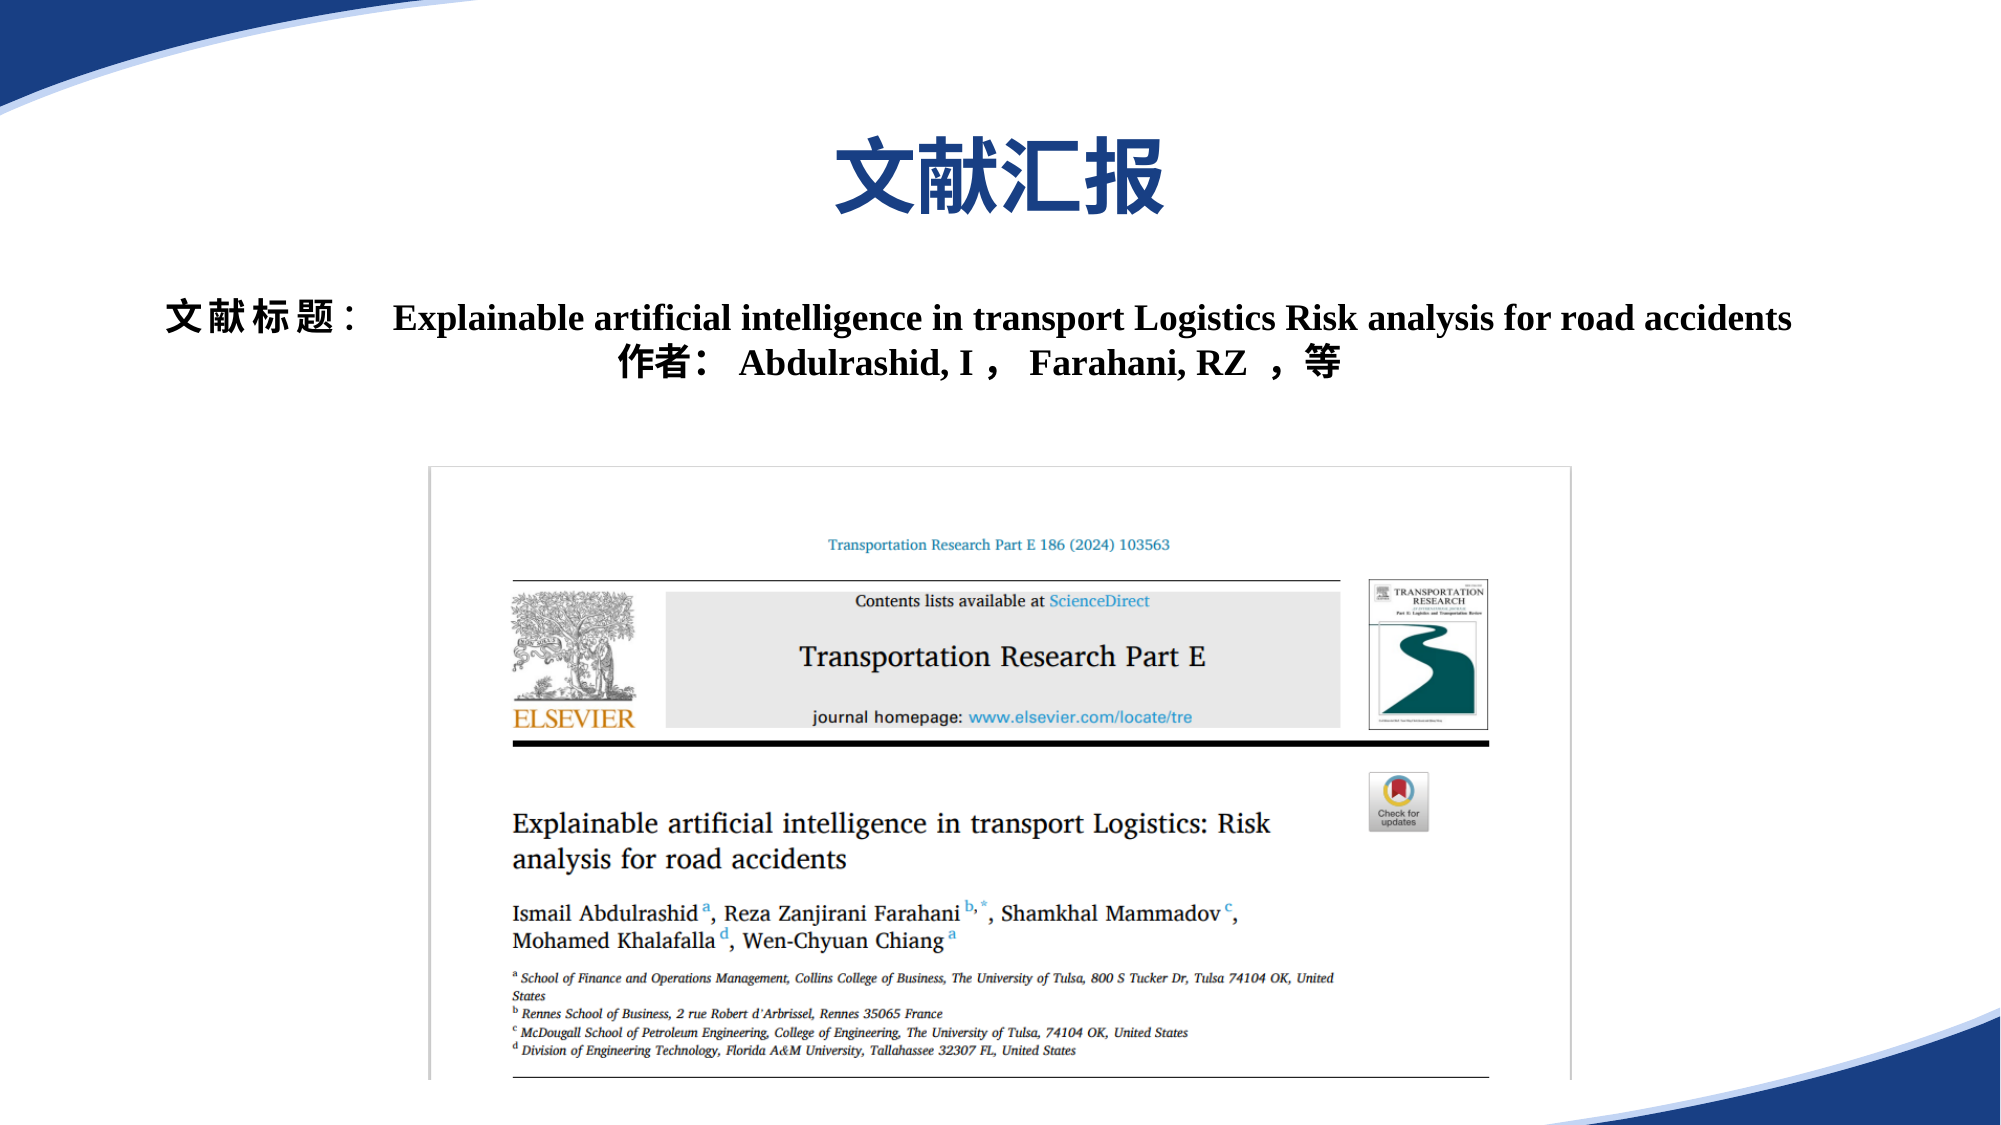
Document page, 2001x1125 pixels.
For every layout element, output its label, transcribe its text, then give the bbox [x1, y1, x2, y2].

text_box 文献标题：Explainable artificial intelligence in transport Logistics Risk analysis for road accidents 作者：Abdulrashid, I，Farahani, RZ ，等 [96, 285, 1863, 431]
title 文献汇报 [249, 100, 1750, 234]
picture [428, 466, 1572, 1080]
